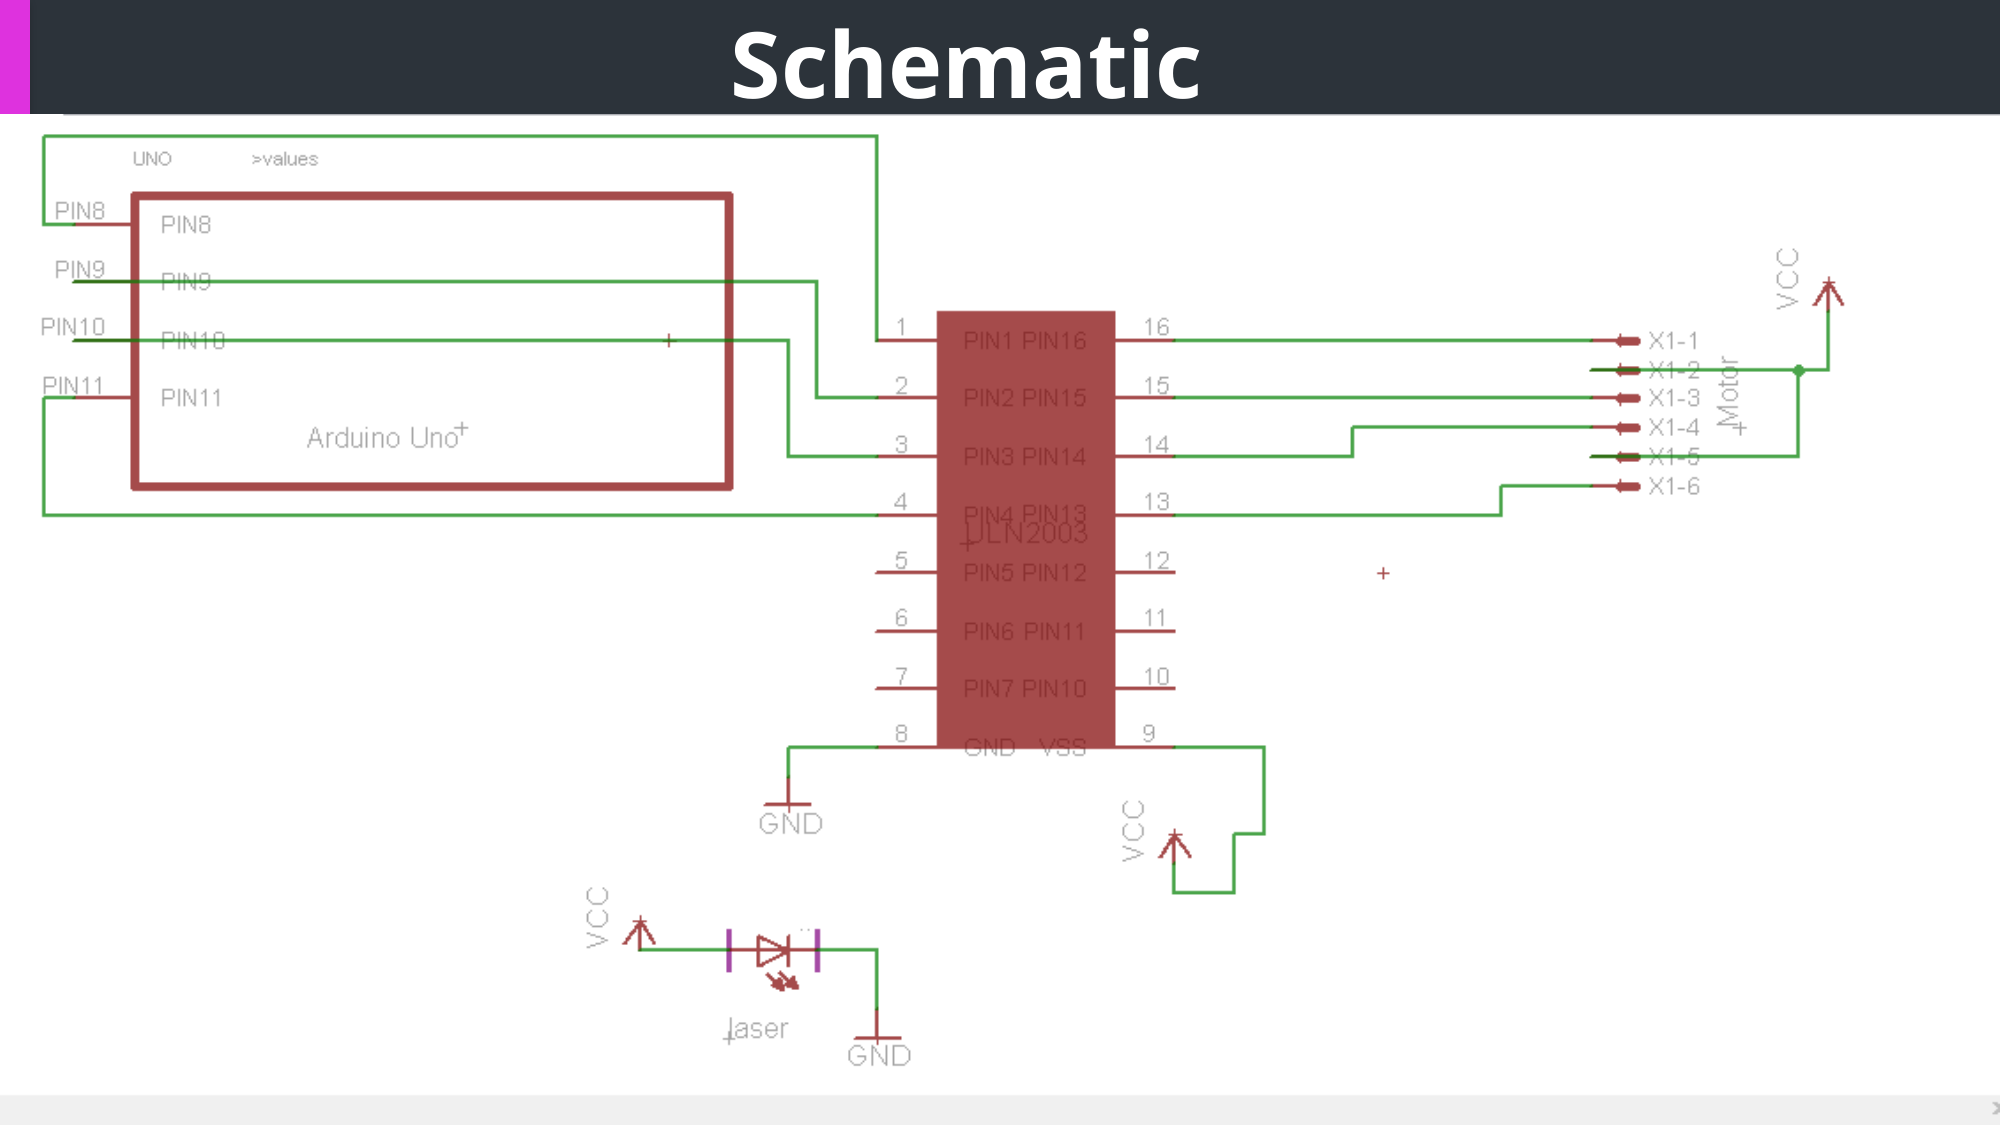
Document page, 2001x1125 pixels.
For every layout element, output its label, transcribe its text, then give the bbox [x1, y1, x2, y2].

text_box Schematic [715, 0, 1555, 113]
picture [0, 113, 2000, 1125]
